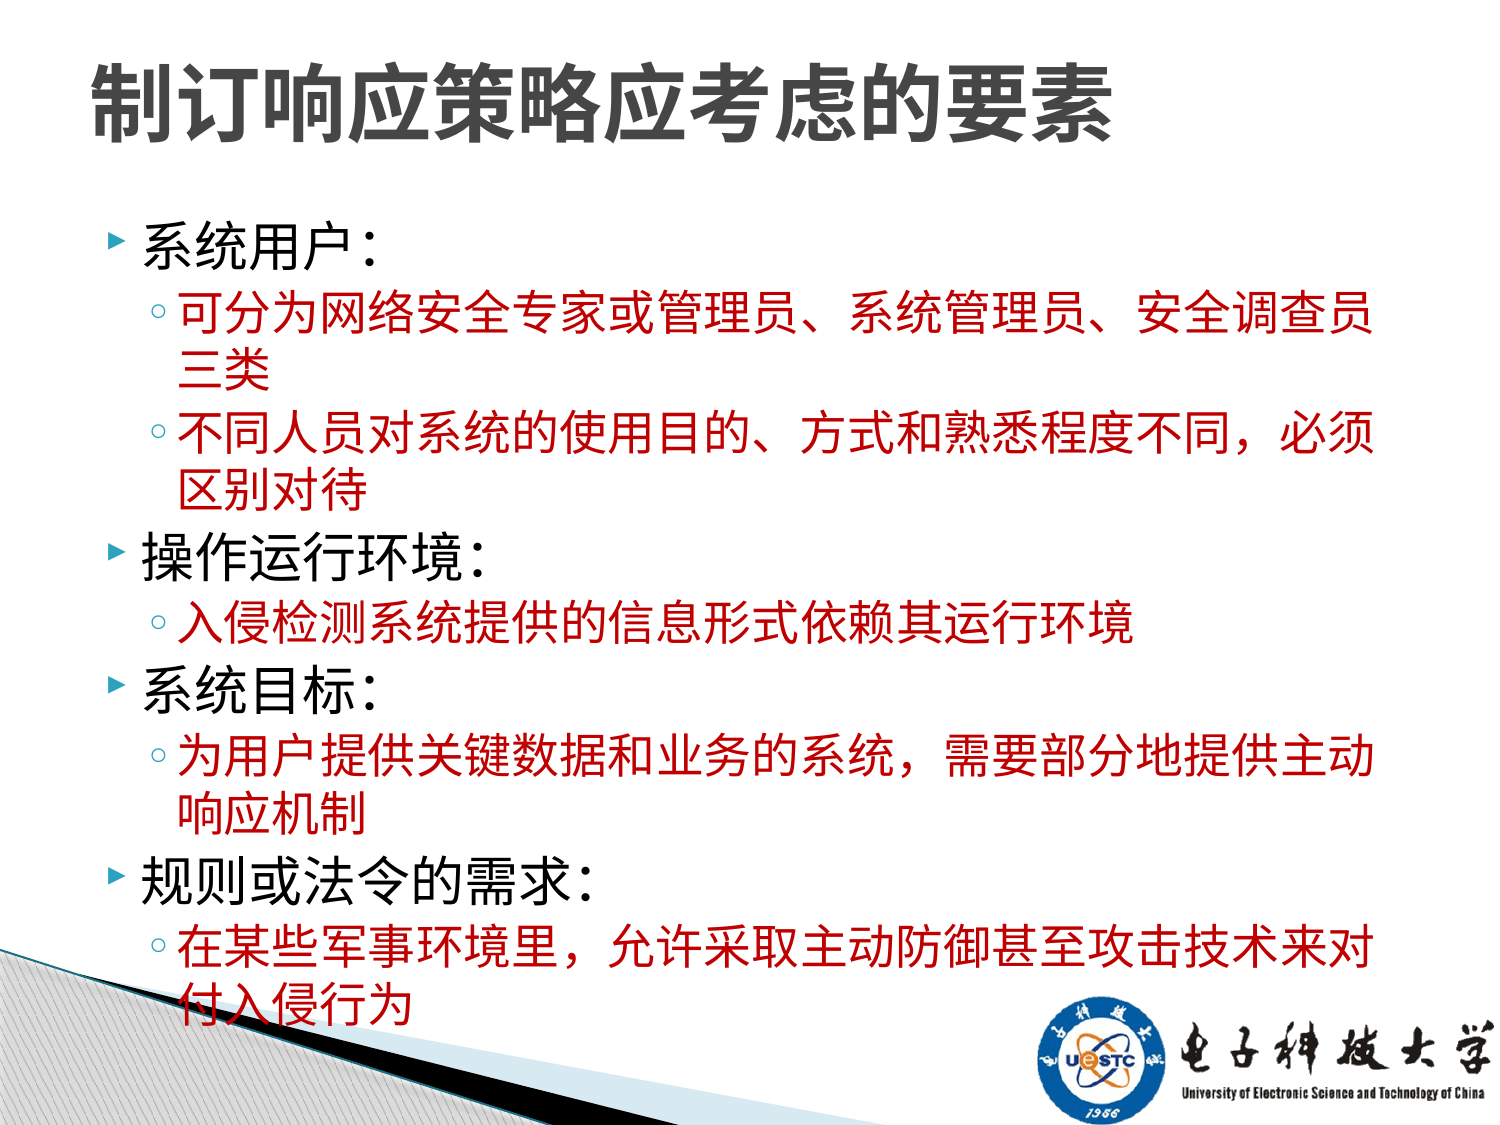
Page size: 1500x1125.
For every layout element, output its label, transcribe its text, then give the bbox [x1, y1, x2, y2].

title 制订响应策略应考虑的要素 [75, 7, 1425, 195]
list 系统用户： 可分为网络安全专家或管理员、系统管理员、安全调查员三类 不同人员对系统的使用目的、方式和熟悉程度不同，必须区别对待 操作运行环境： 入侵检测系统提供的信息形式依赖其运行环境 系统目标： 为用户提供关键数据和业务的系统，需要部分地提供主动响应机制 规则或法令的需求： 在某些军事环境里，允许采取主动防御甚至攻击技术来对付入侵行为 [75, 205, 1425, 1049]
picture [1037, 995, 1495, 1125]
